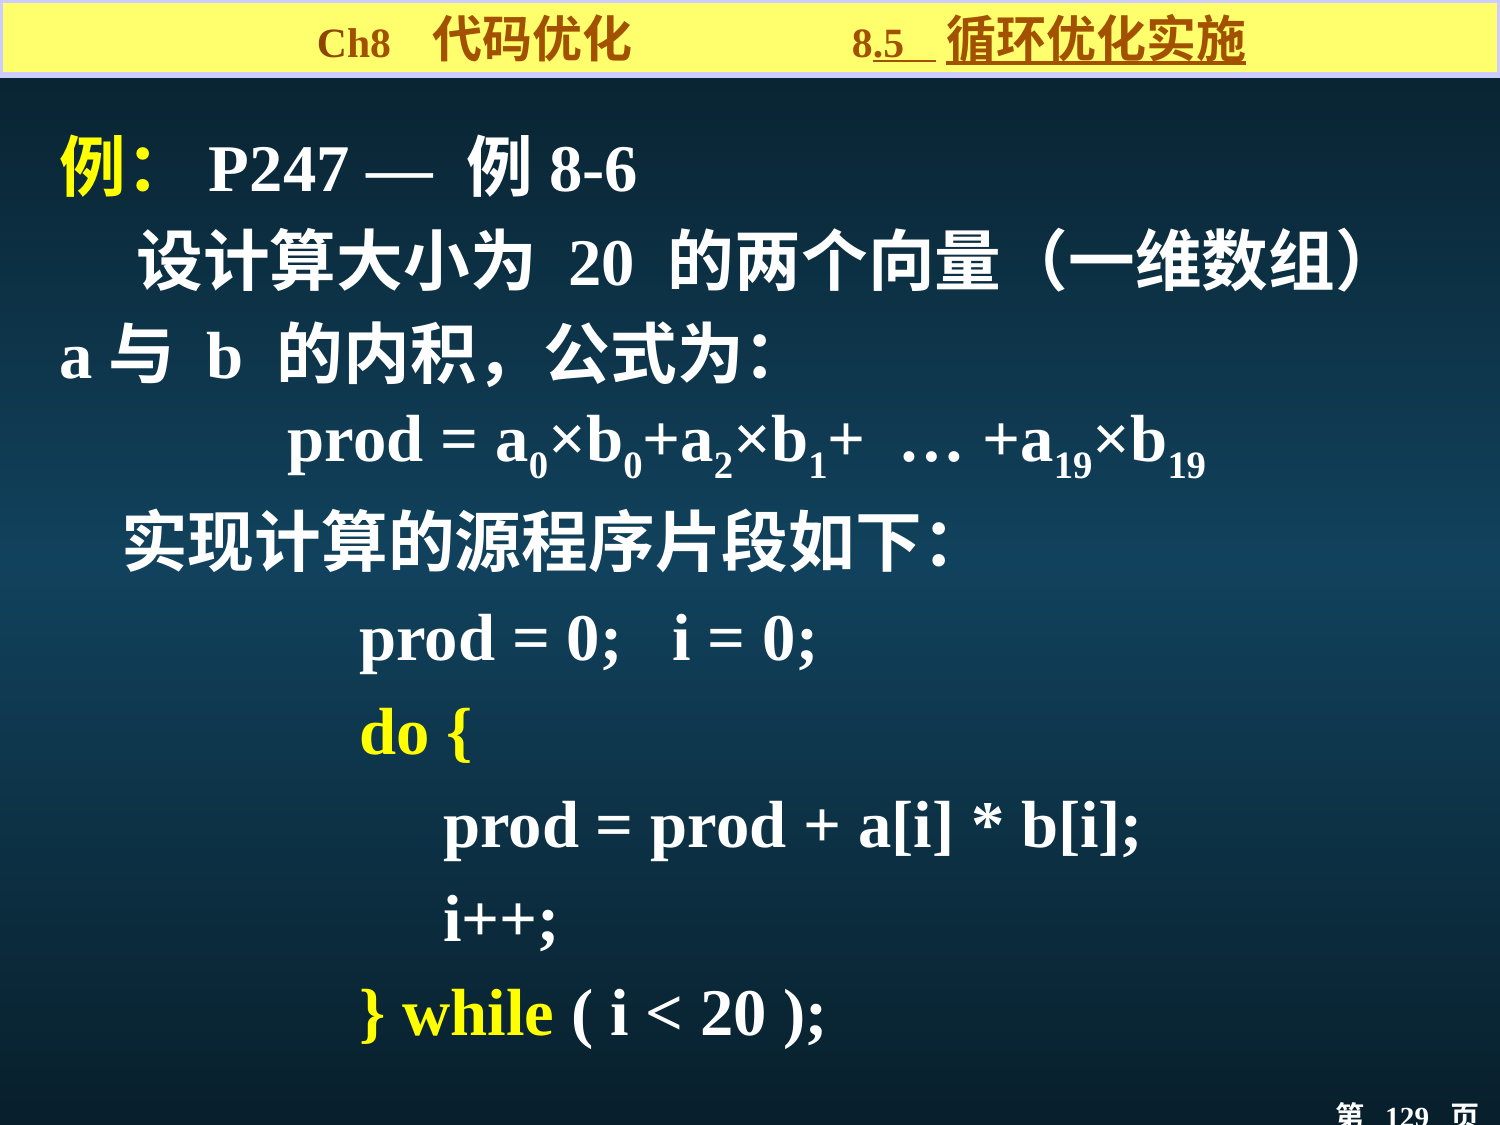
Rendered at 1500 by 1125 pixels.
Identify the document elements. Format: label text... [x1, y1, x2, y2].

text_box Ch8 代码优化 8.5 循环优化实施 [0, 0, 1500, 75]
text_box 例：P247 — 例8-6 设计算大小为 20 的两个向量（一维数组）a与 b 的内积，公式为： prod = a0×b0+a2×b1+ … +a19×b19 实现计算的源程序片段如下： prod = 0; i = 0; do { prod = prod + a[i] * b[i]; i++; } while ( i < 20 ); [44, 97, 1450, 1051]
